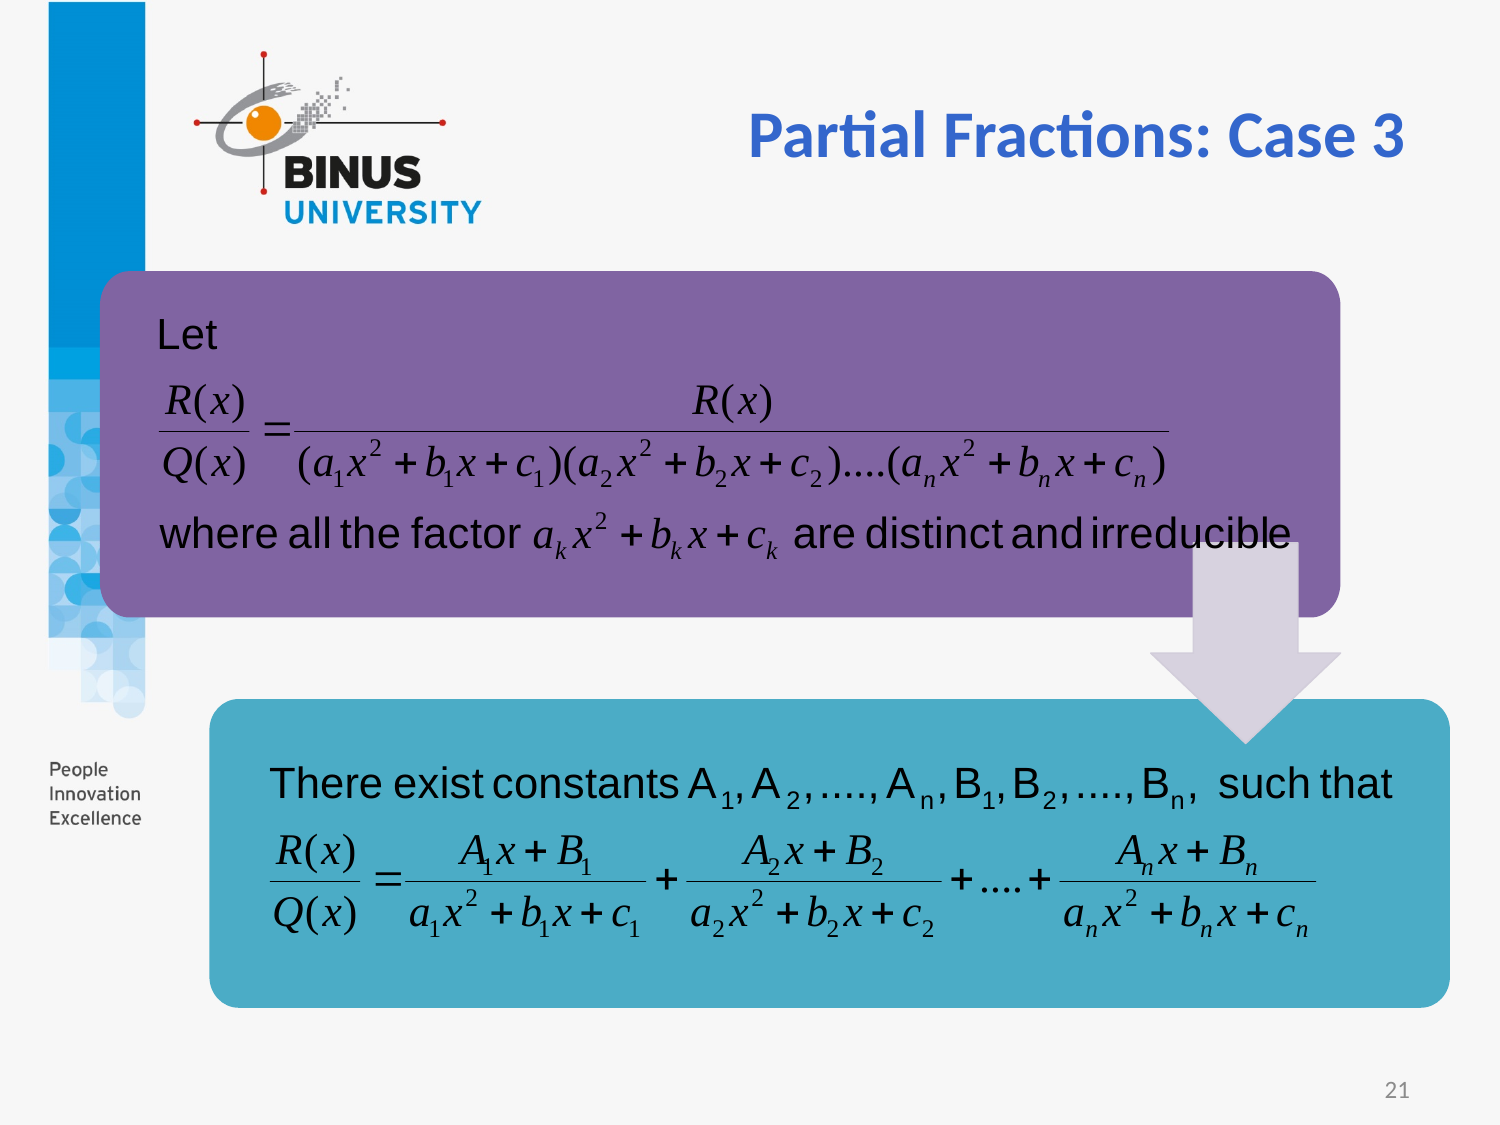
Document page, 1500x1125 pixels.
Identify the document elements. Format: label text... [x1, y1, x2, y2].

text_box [99, 270, 1451, 1013]
text_box Partial Fractions: Case 3 [70, 37, 1421, 225]
picture [0, 0, 1500, 845]
slide_number 21 [1074, 1058, 1425, 1119]
